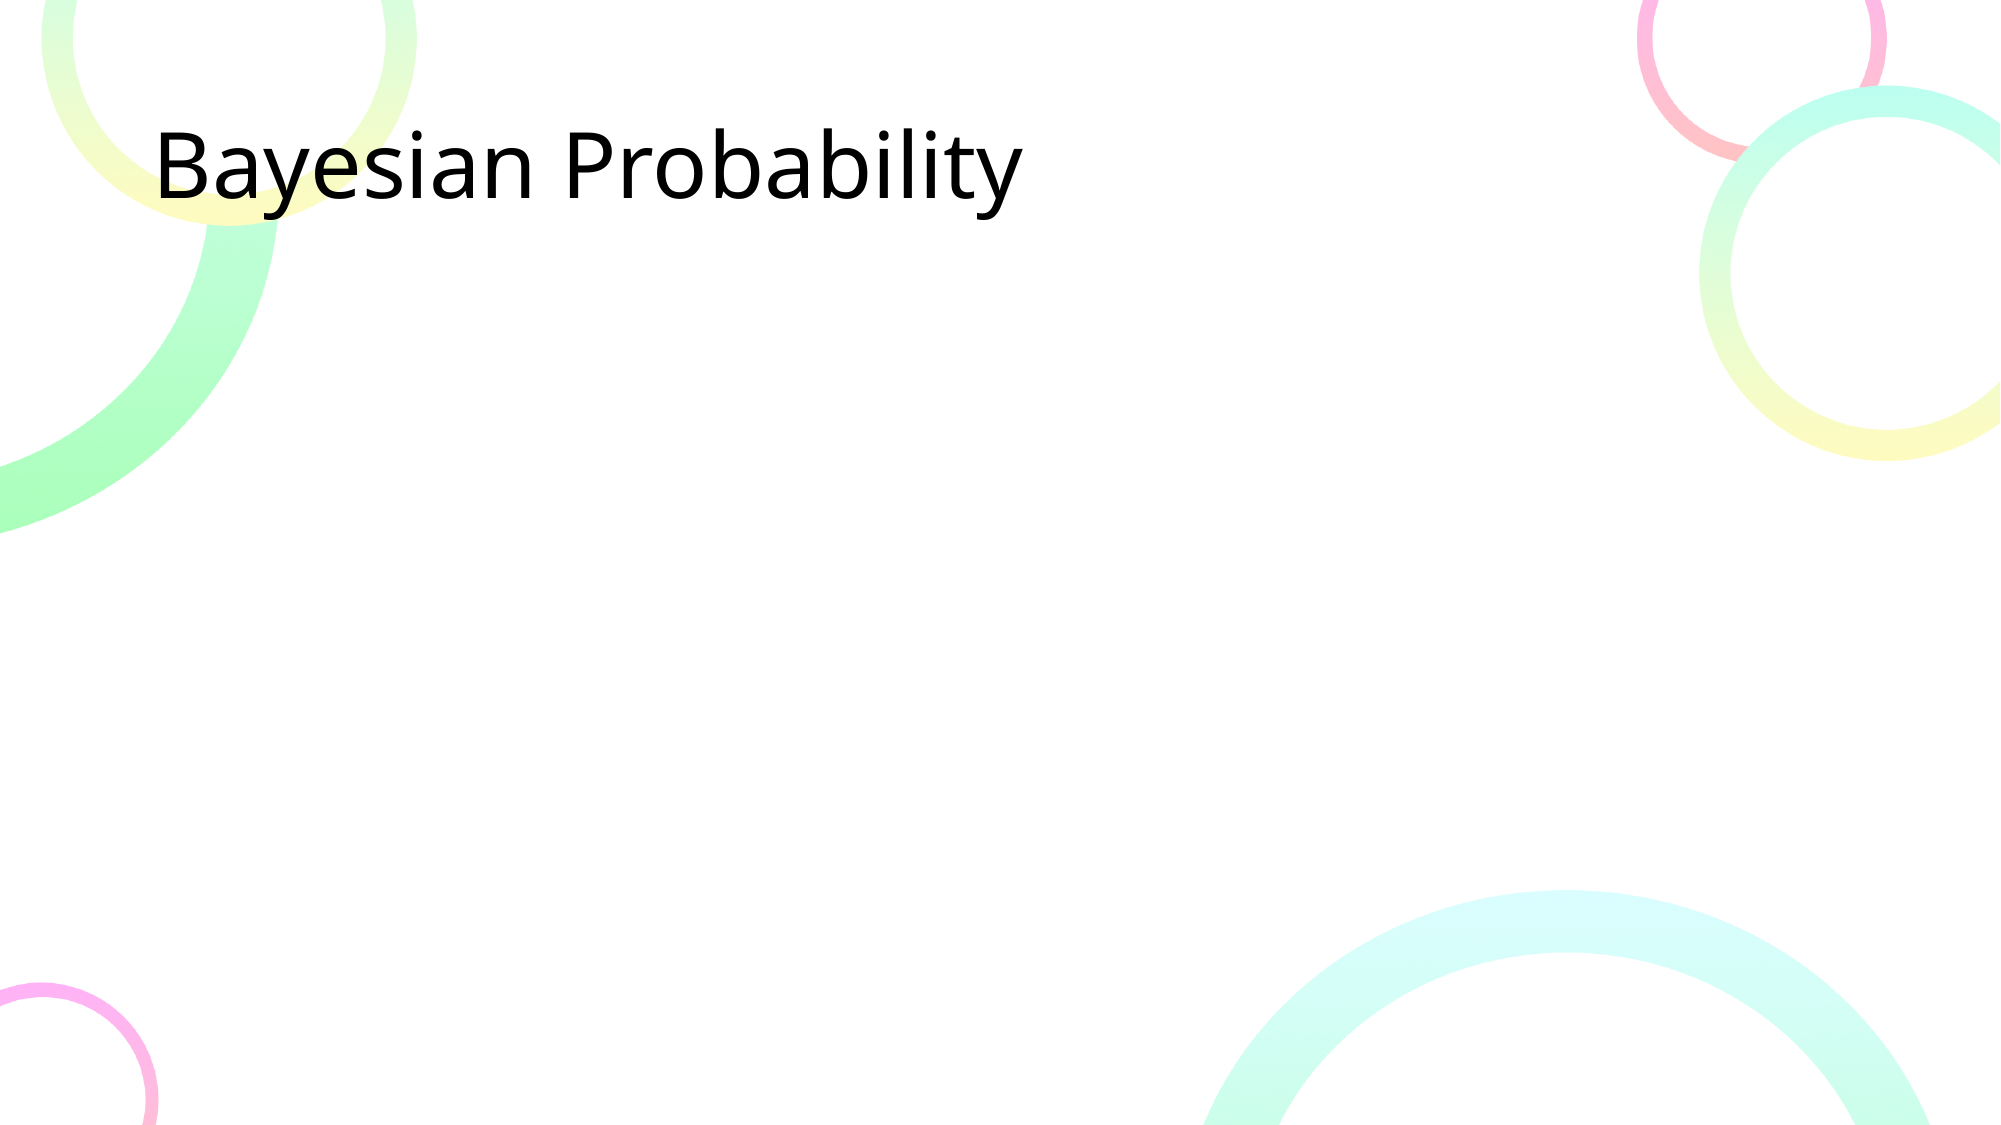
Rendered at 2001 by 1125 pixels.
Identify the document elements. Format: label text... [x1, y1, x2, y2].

title Bayesian Probability [137, 59, 1863, 278]
picture [0, 0, 2001, 1125]
